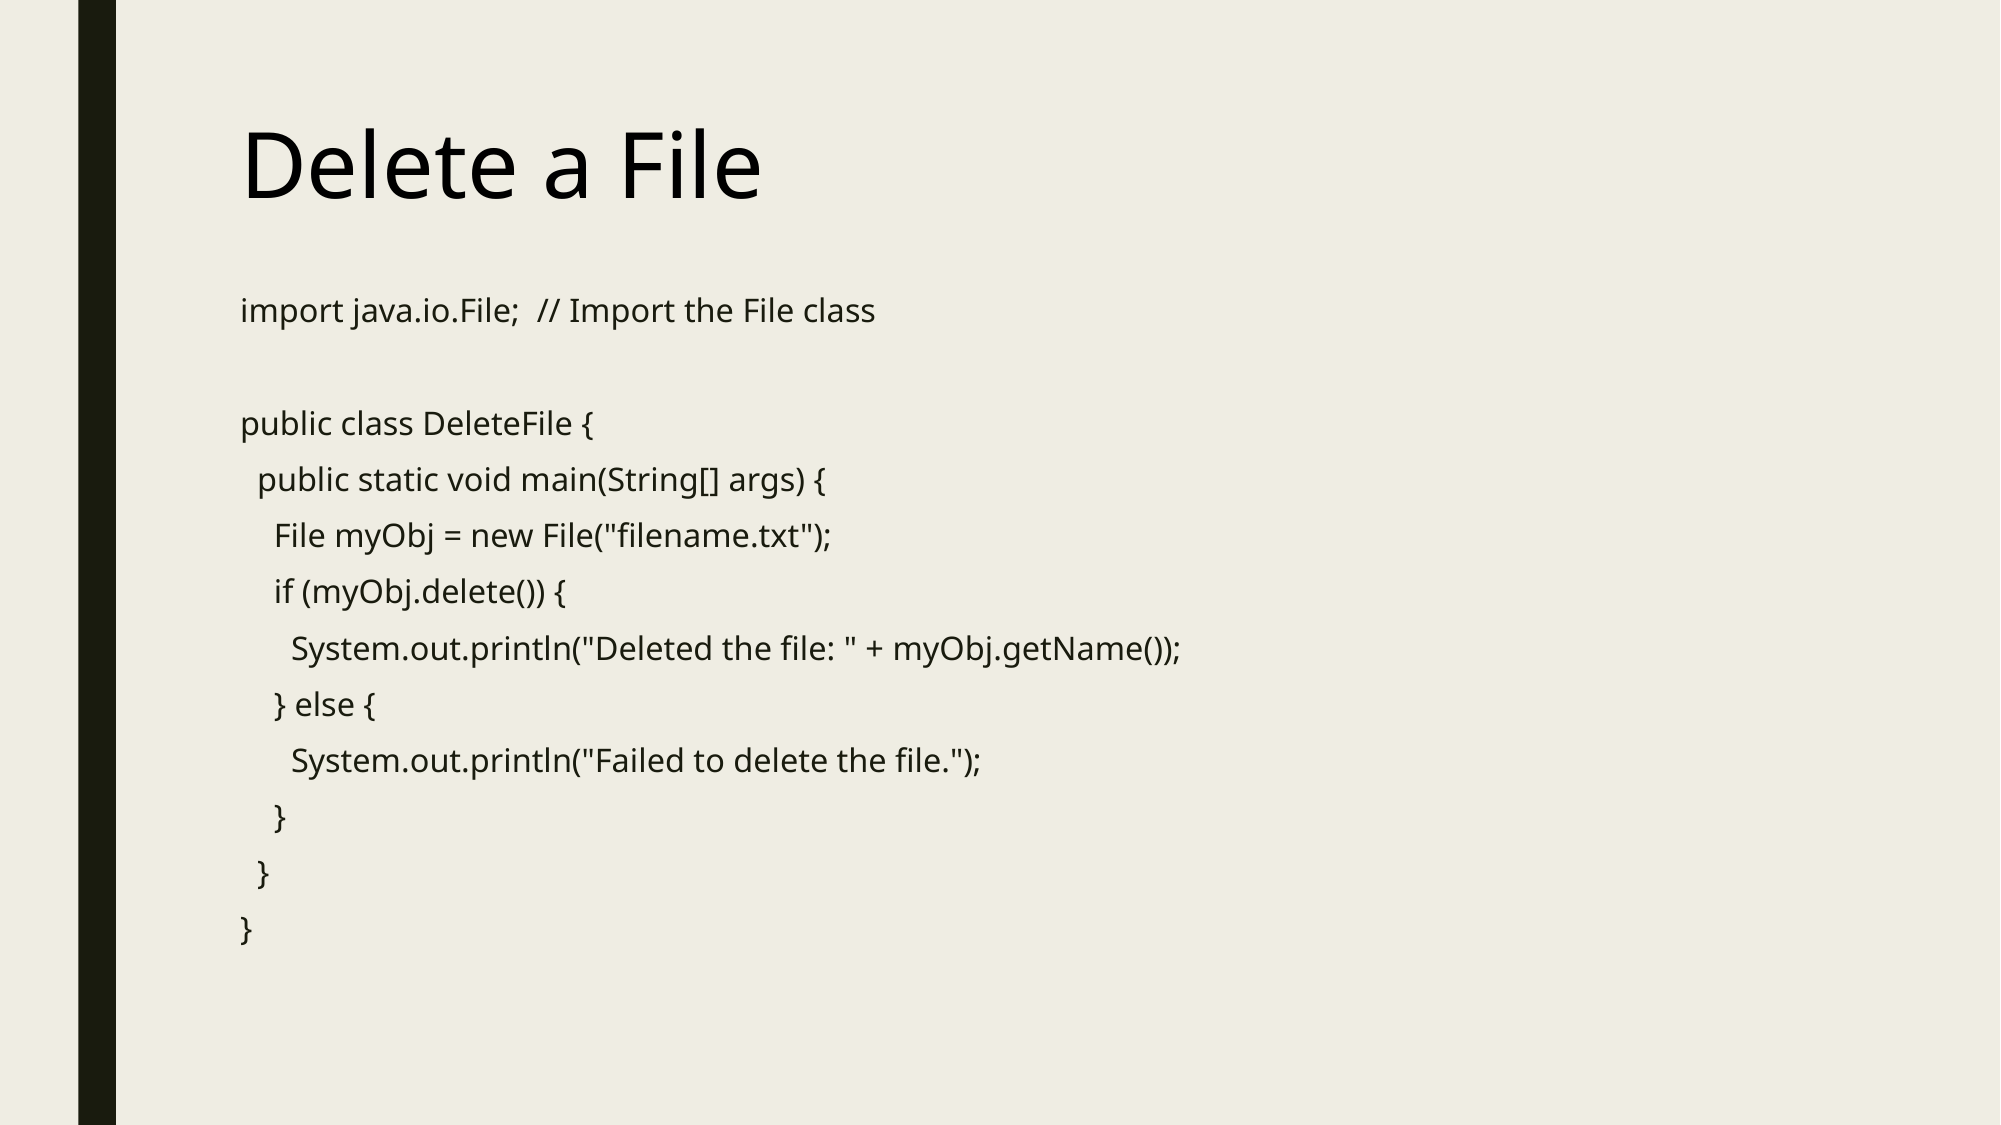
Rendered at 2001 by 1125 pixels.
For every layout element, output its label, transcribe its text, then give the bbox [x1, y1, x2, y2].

title Delete a File [225, 112, 1800, 286]
list import java.io.File; // Import the File class public class DeleteFile { public static void main(String[] args) { File myObj = new File("filename.txt"); if (myObj.delete()) { System.out.println("Deleted the file: " + myObj.getName()); } else { System.out.println("Failed to delete the file."); } } } [225, 286, 1800, 963]
